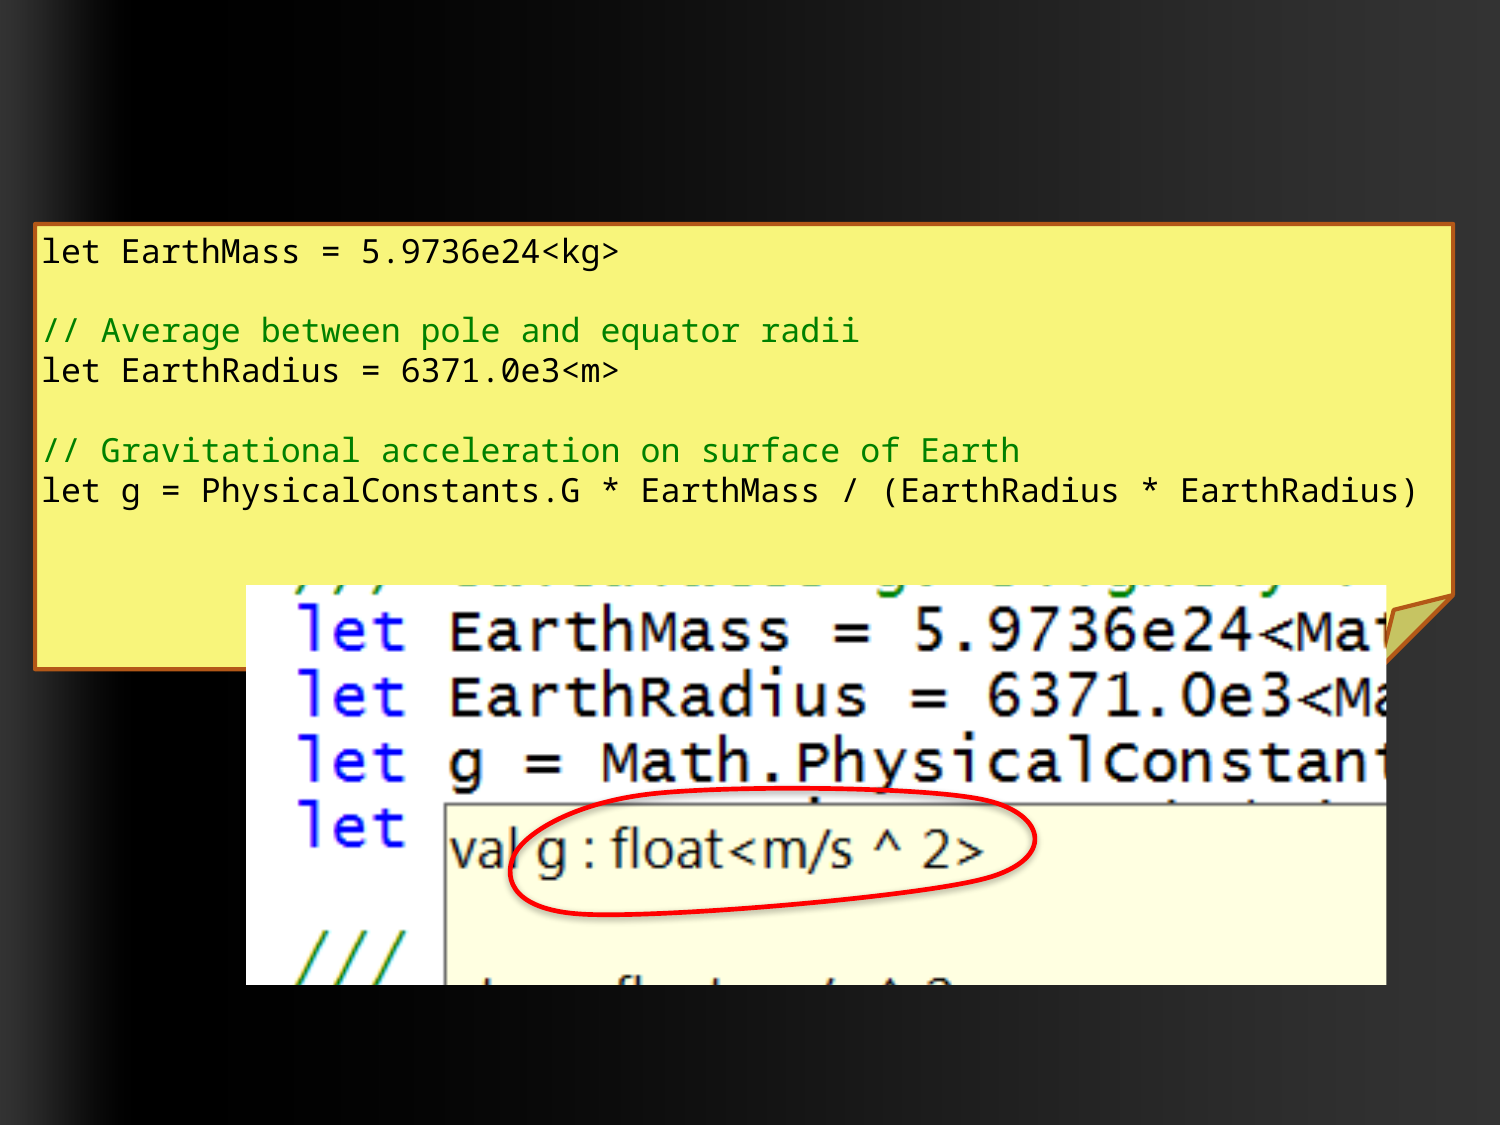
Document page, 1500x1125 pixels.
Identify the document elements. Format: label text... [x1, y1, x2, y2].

picture [0, 0, 1500, 1125]
text_box let EarthMass = 5.9736e24<kg> // Average between pole and equator radii let EarthRadius = 6371.0e3<m> // Gravitational acceleration on surface of Earth let g = PhysicalConstants.G * EarthMass / (EarthRadius * EarthRadius) [33, 221, 1456, 672]
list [245, 585, 1387, 985]
